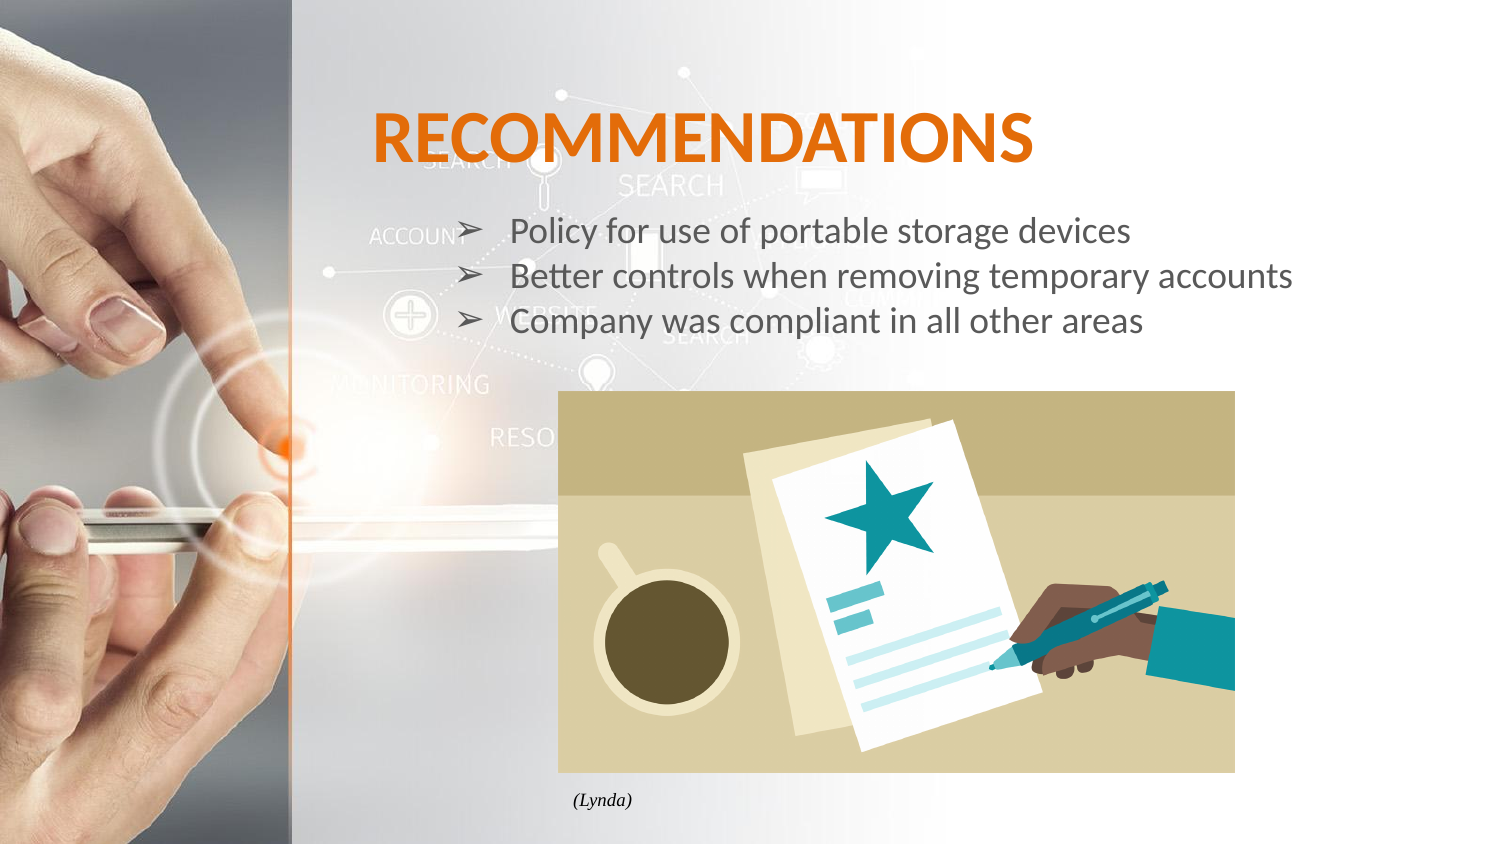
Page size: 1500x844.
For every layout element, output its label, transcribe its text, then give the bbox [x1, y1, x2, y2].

text_box (Lynda) [558, 782, 812, 812]
picture [0, 0, 1500, 844]
list Policy for use of portable storage devices Better controls when removing temporary accounts Company was compliant in all other areas [419, 198, 1423, 783]
title RECOMMENDATIONS [357, 72, 1436, 192]
